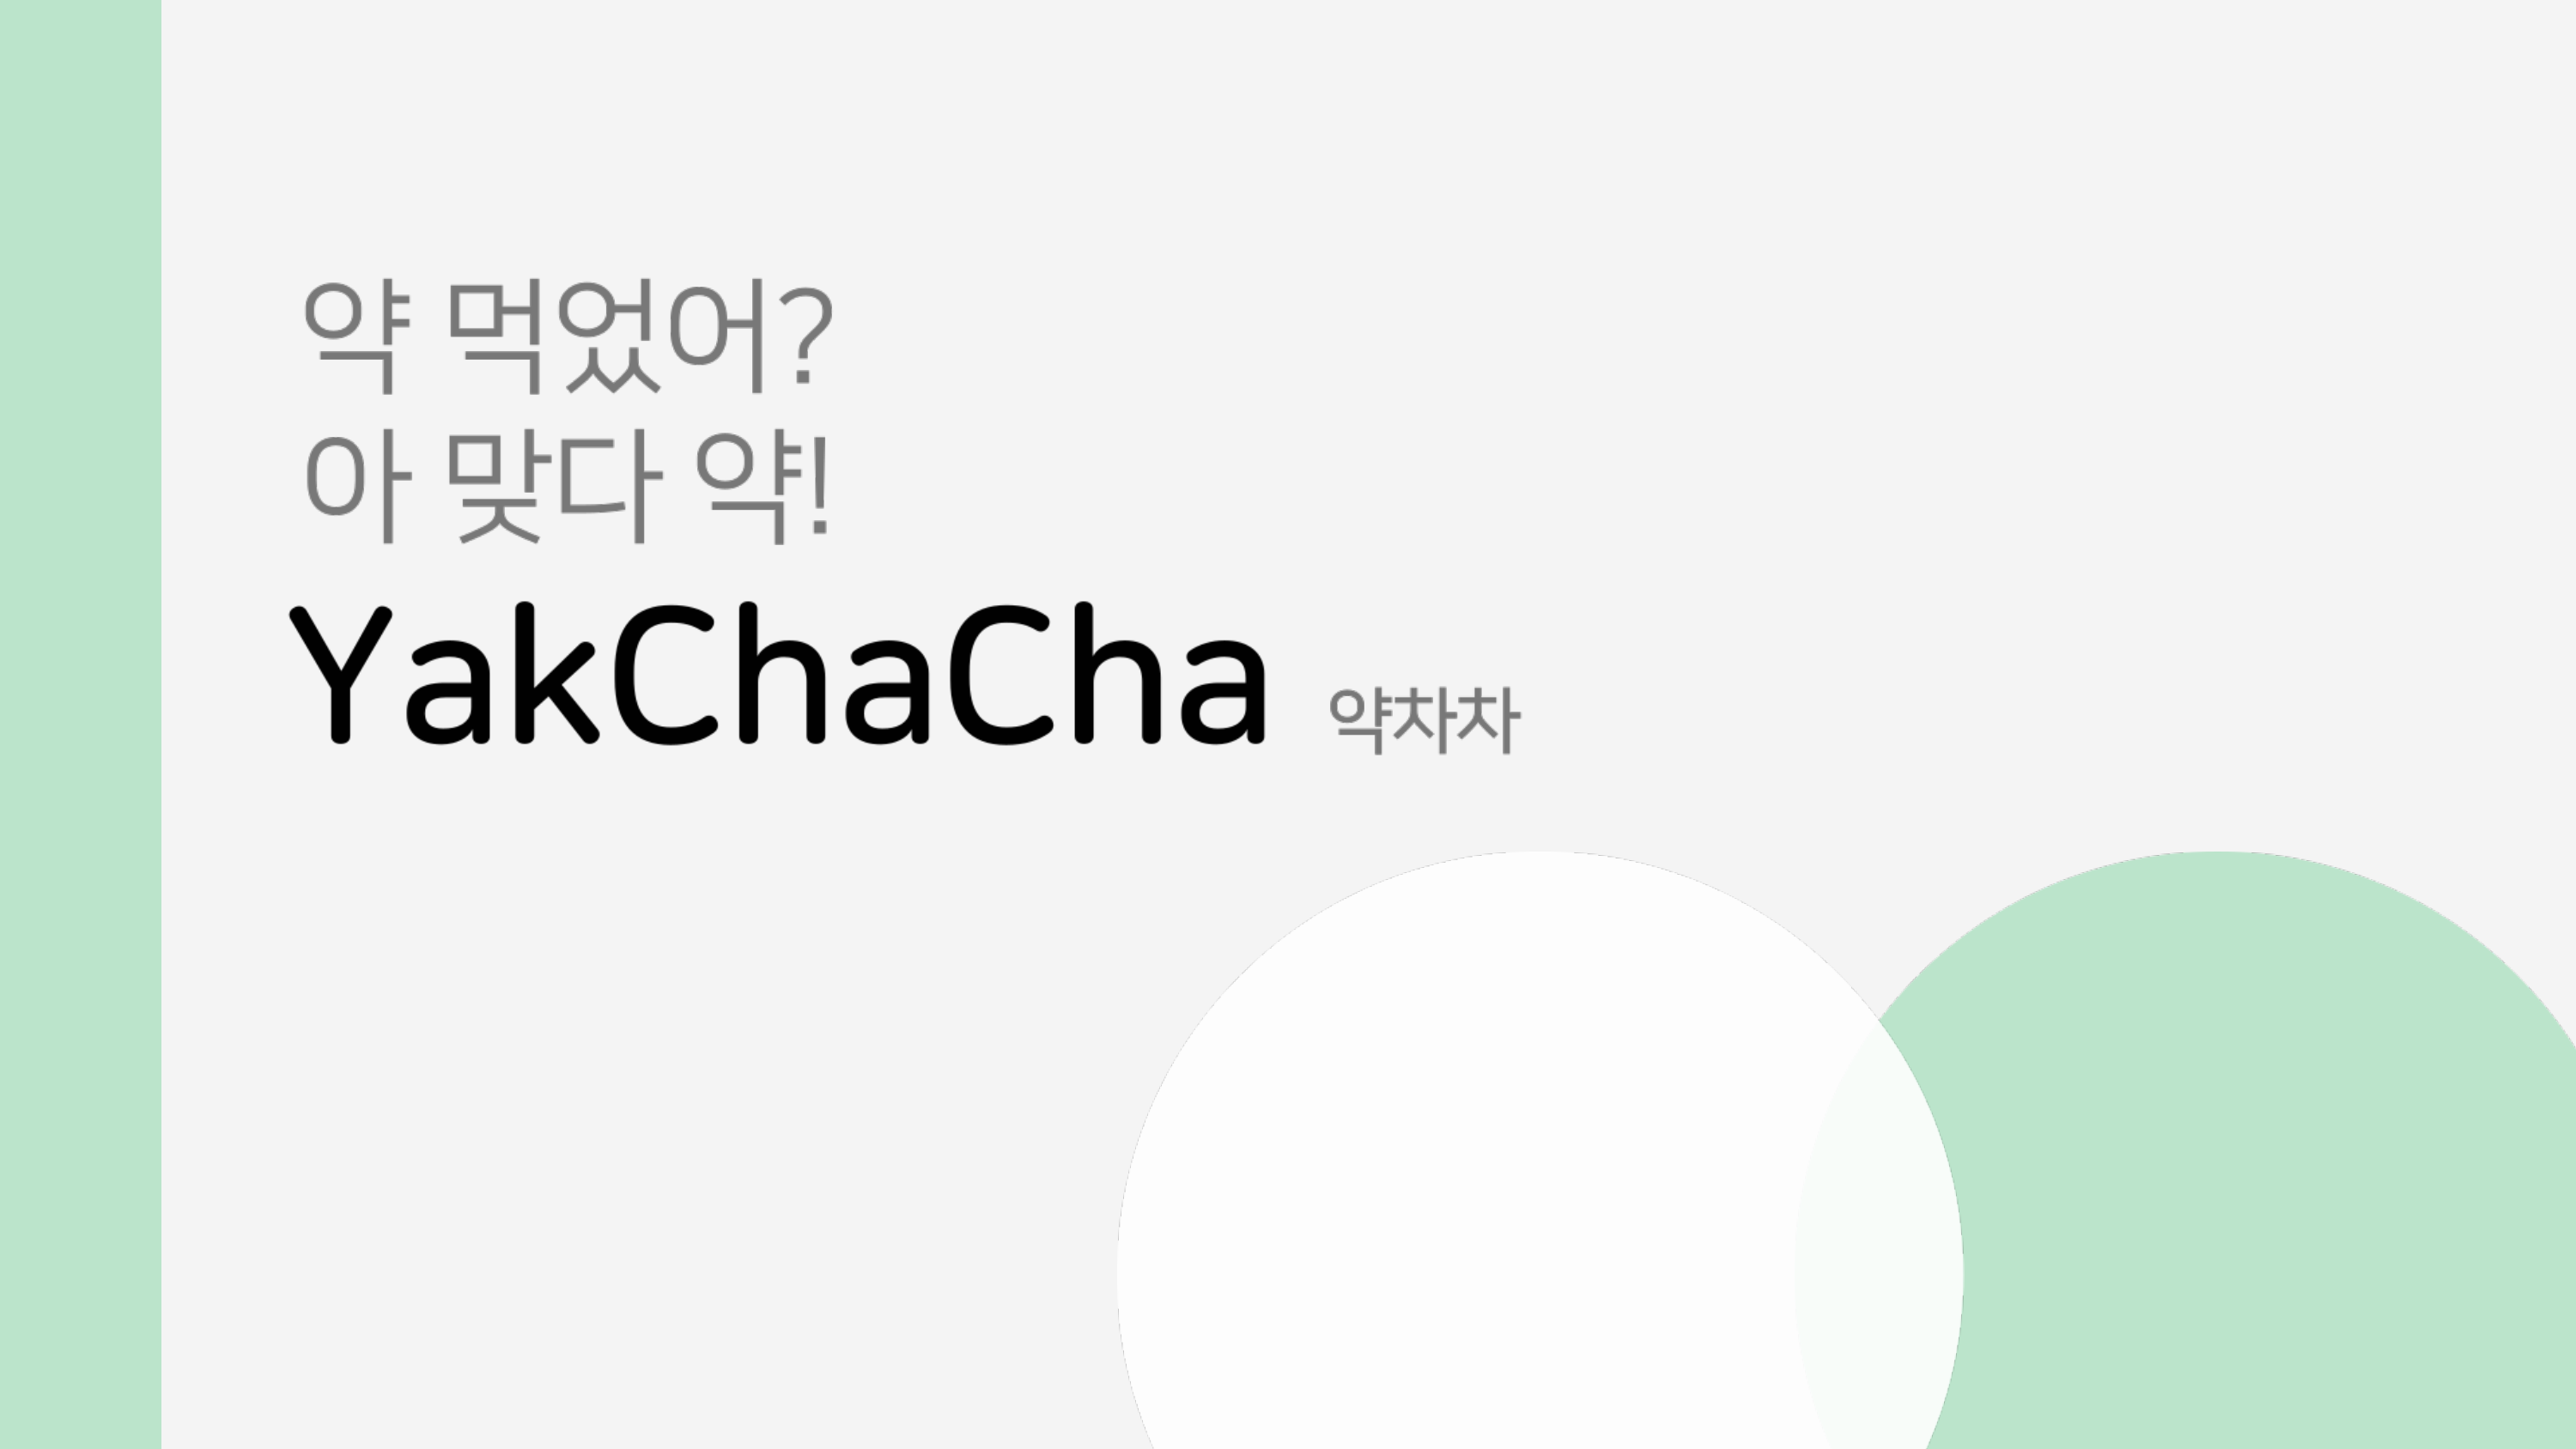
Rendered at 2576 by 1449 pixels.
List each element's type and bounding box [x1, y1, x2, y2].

picture [252, 233, 1558, 832]
text_box [0, 0, 161, 1449]
text_box [1965, 852, 2576, 1449]
text_box [1116, 852, 1965, 1449]
